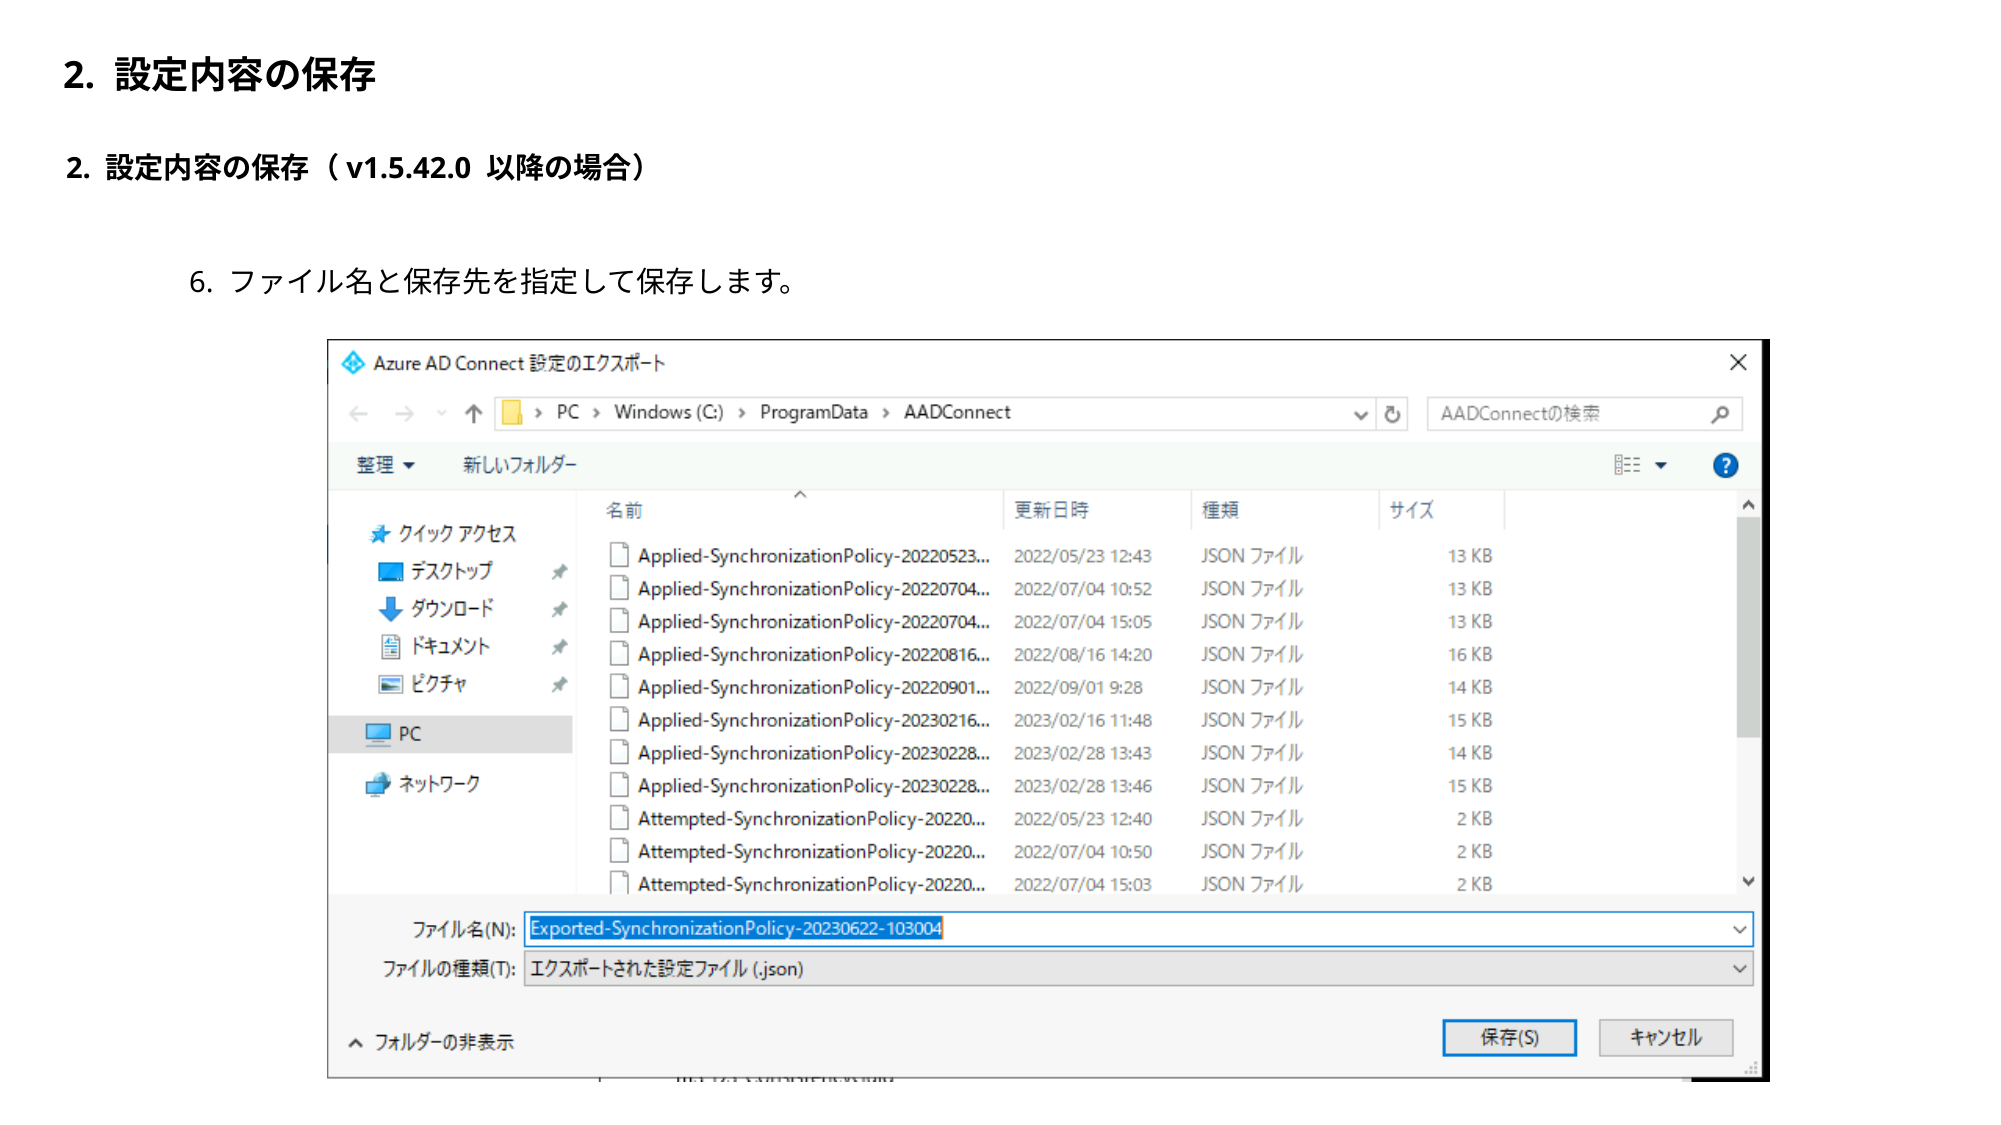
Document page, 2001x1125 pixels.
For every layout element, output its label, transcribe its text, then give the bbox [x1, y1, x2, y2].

picture [327, 339, 1770, 1082]
text_box 2. 設定内容の保存（v1.5.42.0 以降の場合） [51, 142, 1186, 227]
text_box 6. ファイル名と保存先を指定して保存します。 [174, 256, 1262, 306]
text_box 2. 設定内容の保存 [48, 43, 1912, 103]
